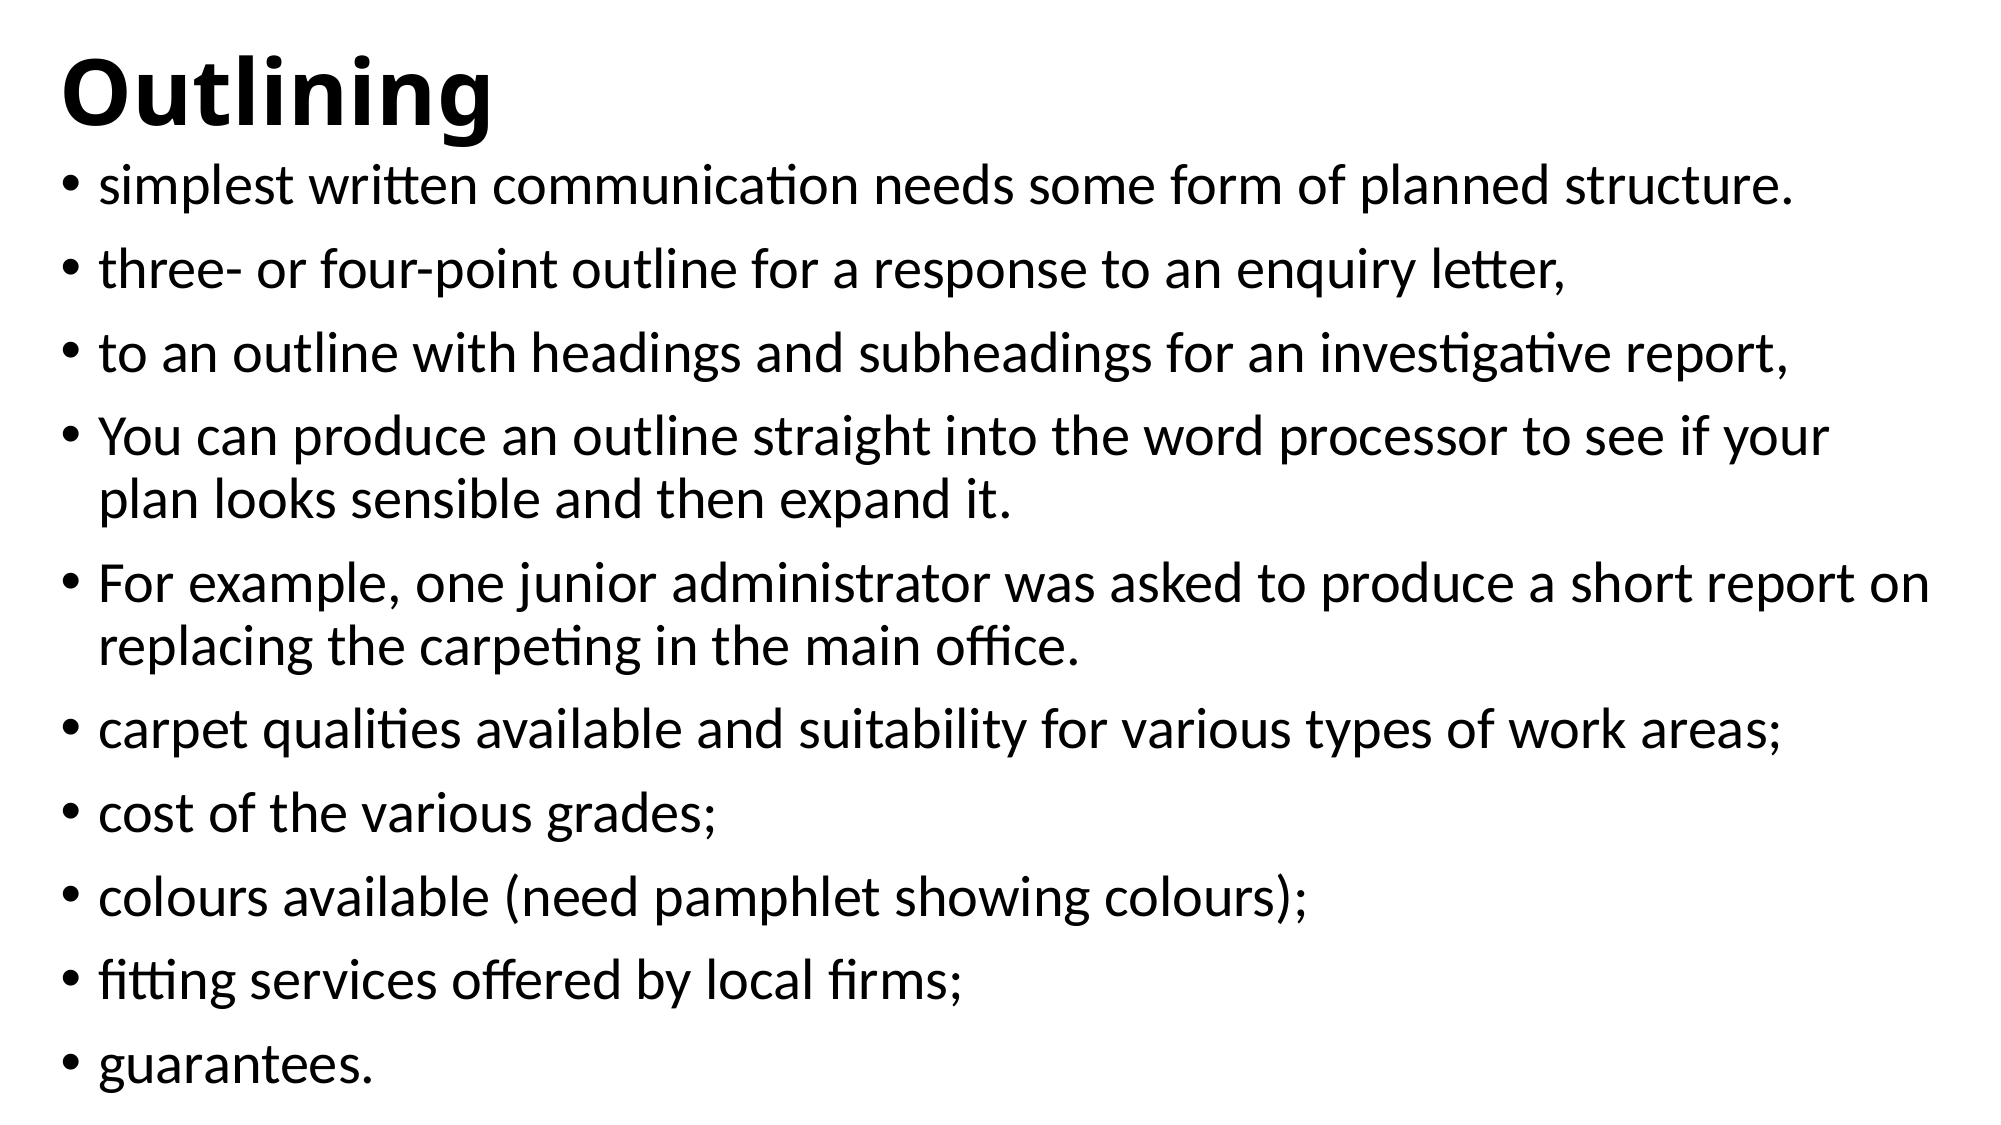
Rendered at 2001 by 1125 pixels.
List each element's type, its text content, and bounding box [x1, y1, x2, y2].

list simplest written communication needs some form of planned structure. three- or four-point outline for a response to an enquiry letter, to an outline with headings and subheadings for an investigative report, You can produce an outline straight into the word processor to see if your plan looks sensible and then expand it. For example, one junior administrator was asked to produce a short report on replacing the carpeting in the main office. carpet qualities available and suitability for various types of work areas; cost of the various grades; colours available (need pamphlet showing colours); fitting services offered by local firms; guarantees. [45, 147, 1955, 1125]
title Outlining [44, 0, 1770, 192]
